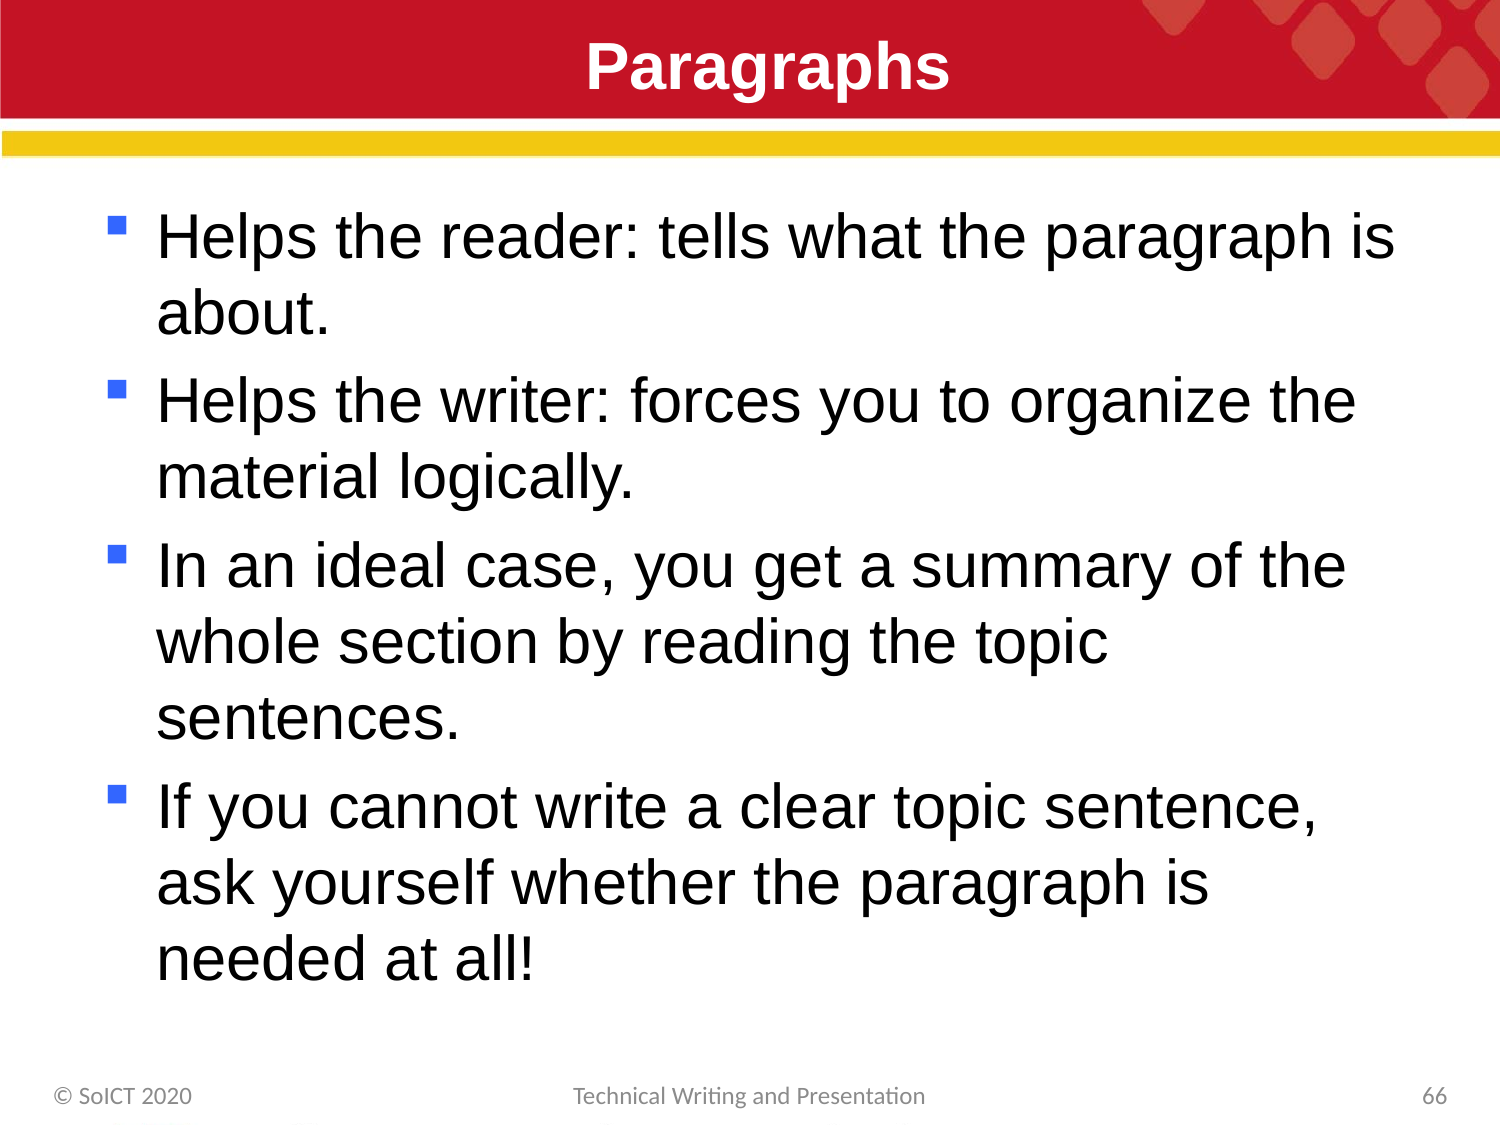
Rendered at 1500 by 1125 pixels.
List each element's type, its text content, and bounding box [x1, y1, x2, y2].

picture [0, 0, 1500, 1125]
slide_number © SoICT 2020 [37, 1065, 388, 1125]
title Paragraphs [75, 12, 1463, 113]
list Helps the reader: tells what the paragraph is about. Helps the writer: forces you to organize the material logically. In an ideal case, you get a summary of the whole section by reading the topic sentences. If you cannot write a clear topic sentence, ask yourself whether the paragraph is needed at all! [87, 187, 1425, 1005]
footer Technical Writing and Presentation [512, 1065, 988, 1125]
slide_number 66 [1112, 1065, 1463, 1125]
